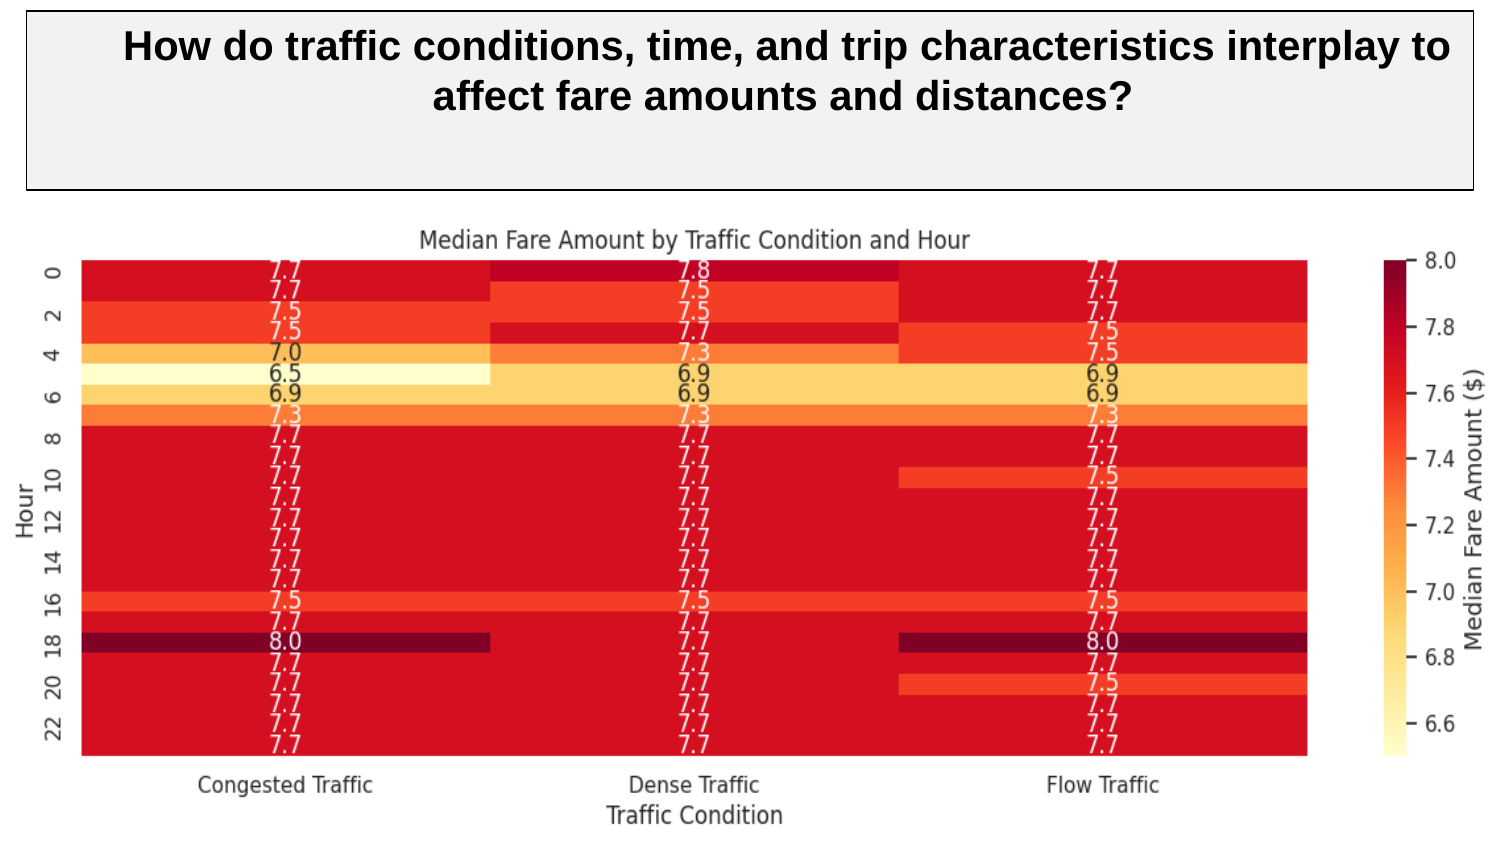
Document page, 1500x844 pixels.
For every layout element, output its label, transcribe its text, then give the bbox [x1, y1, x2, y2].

picture [0, 214, 1500, 844]
text_box How do traffic conditions, time, and trip characteristics interplay to affect fare amounts and distances? [26, 11, 1474, 191]
